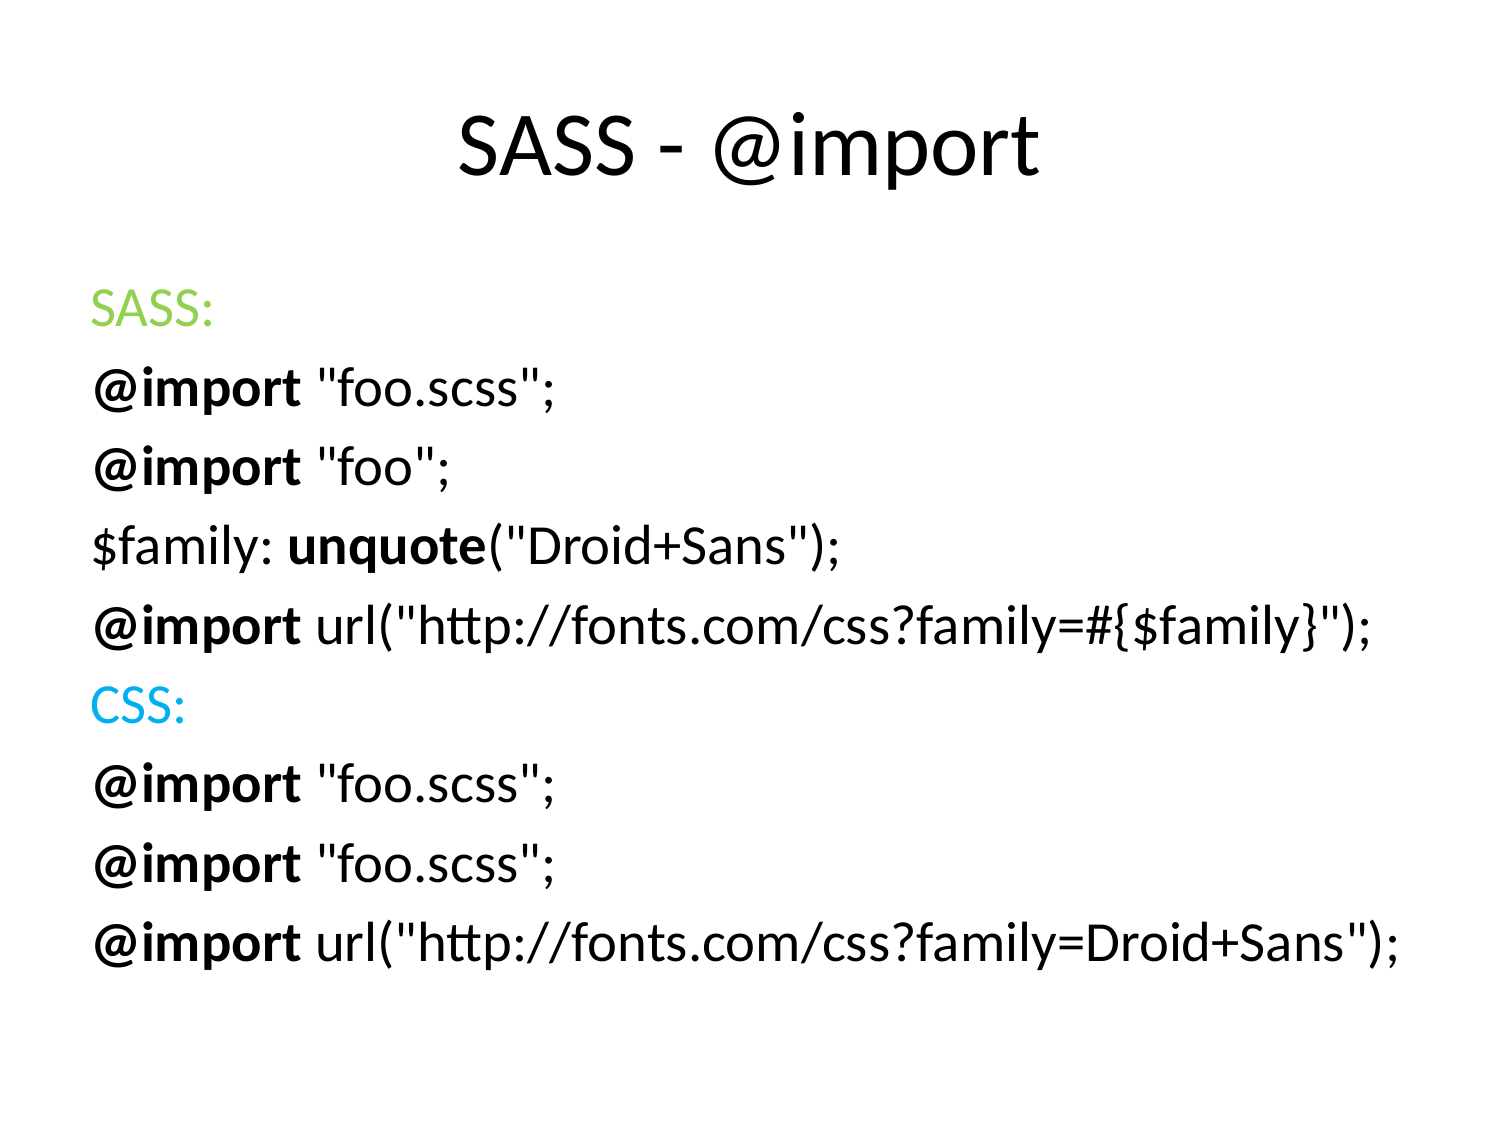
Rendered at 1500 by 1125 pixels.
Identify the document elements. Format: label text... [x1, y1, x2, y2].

list SASS: @import "foo.scss"; @import "foo"; $family: unquote("Droid+Sans"); @import url("http://fonts.com/css?family=#{$family}"); CSS: @import "foo.scss"; @import "foo.scss"; @import url("http://fonts.com/css?family=Droid+Sans"); [75, 262, 1425, 1005]
title SASS - @import [75, 45, 1425, 233]
